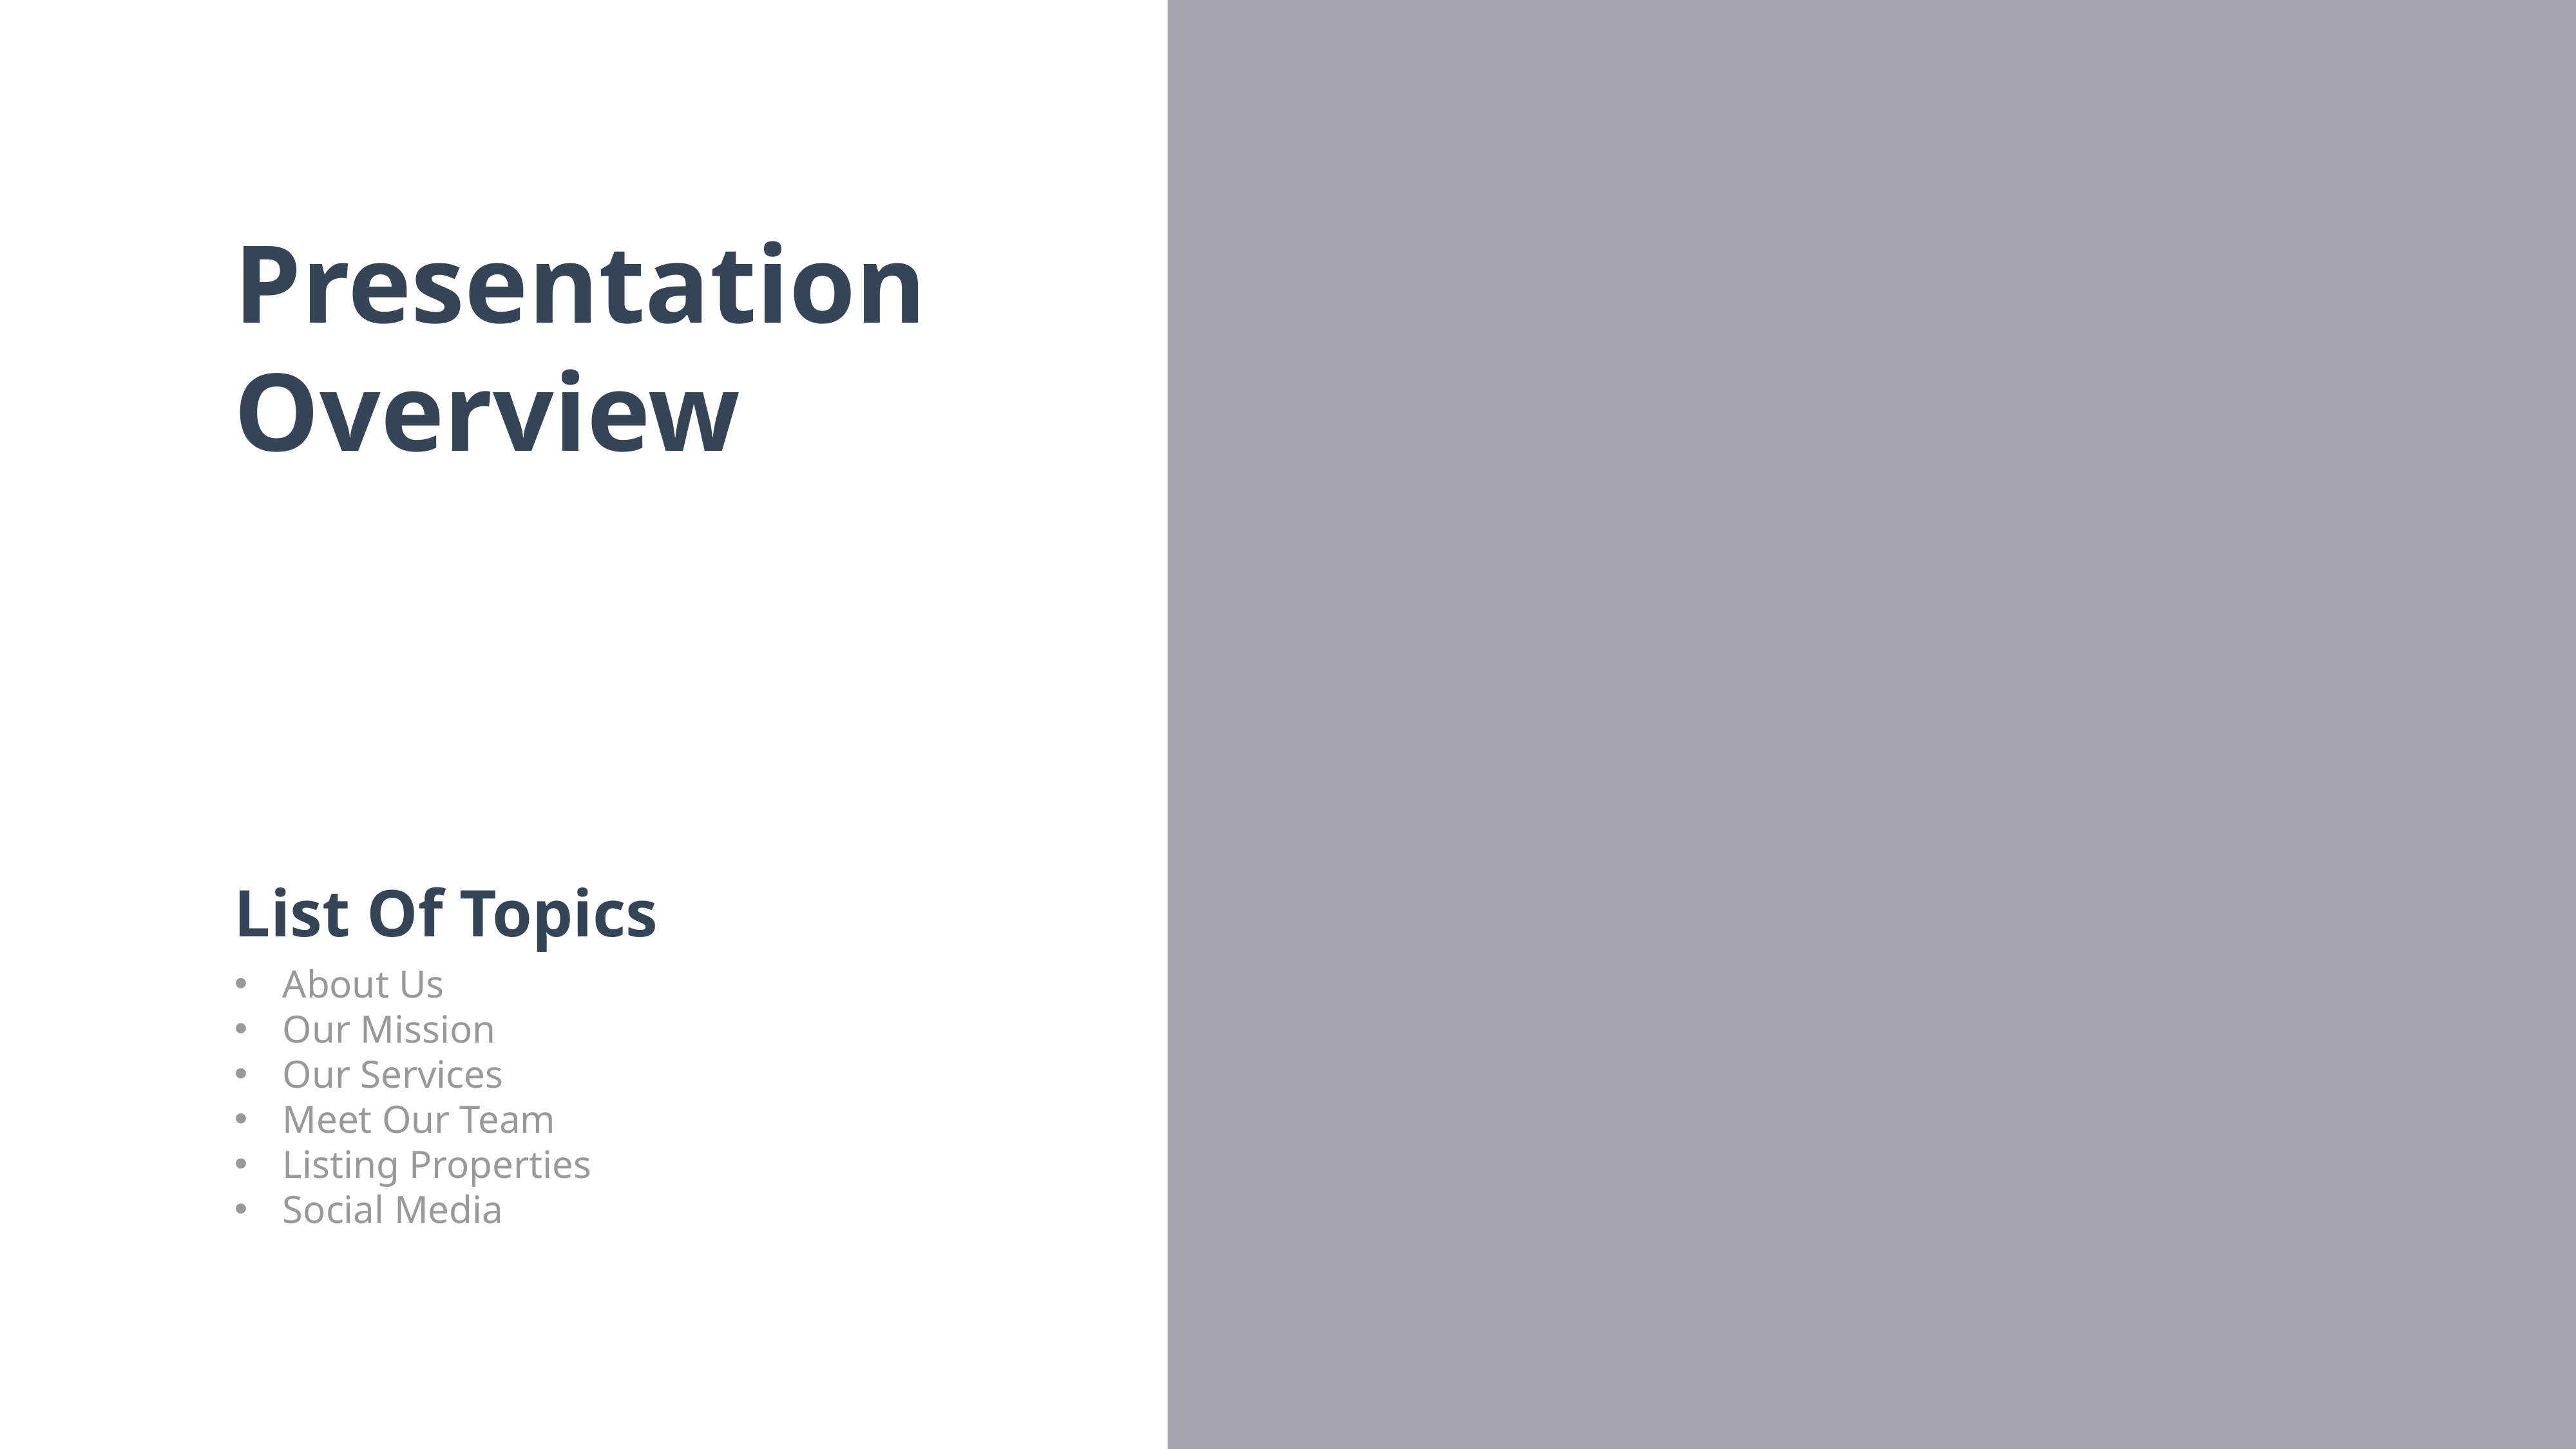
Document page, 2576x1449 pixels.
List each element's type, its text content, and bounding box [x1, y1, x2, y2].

text_box Presentation Overview [225, 210, 999, 478]
picture [1167, 0, 2576, 1449]
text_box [224, 867, 778, 1238]
